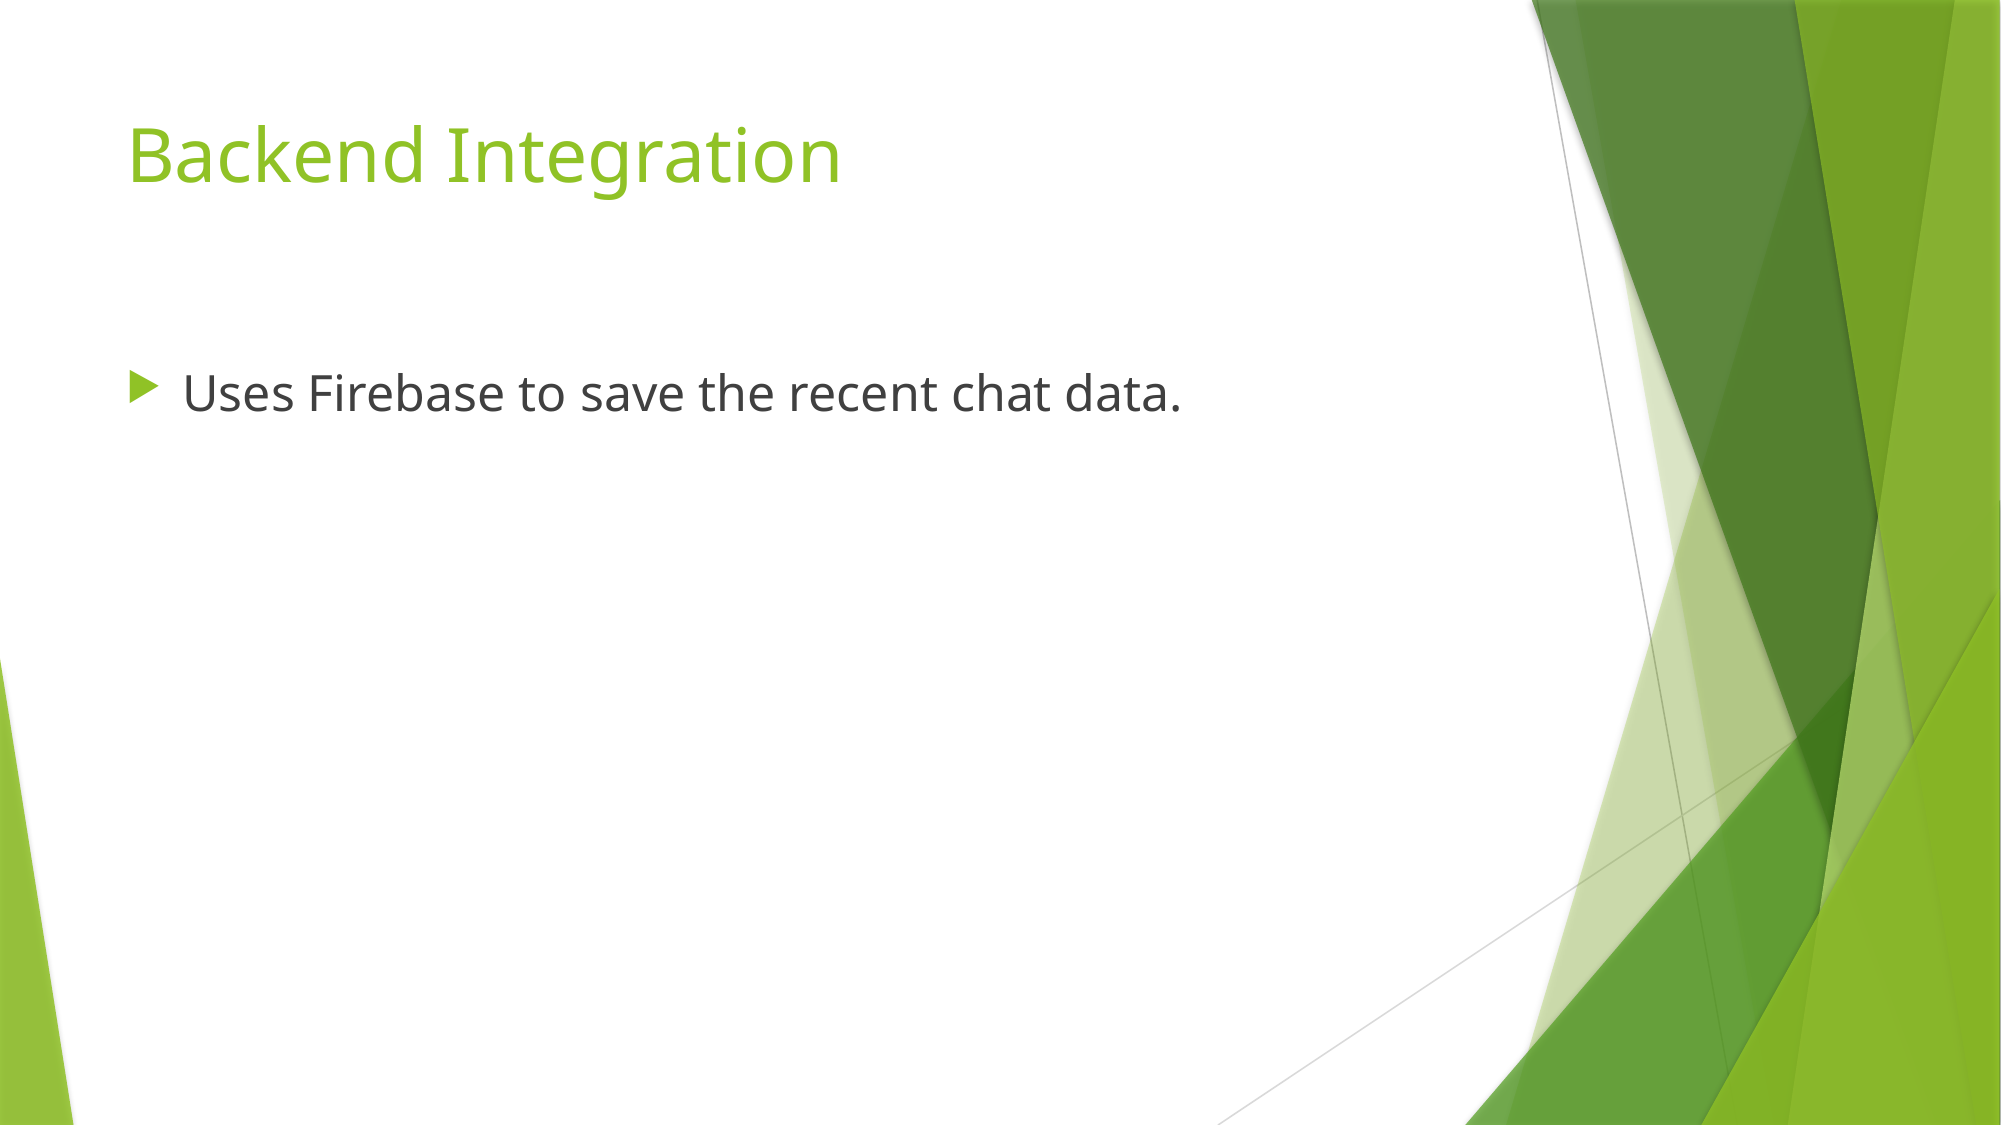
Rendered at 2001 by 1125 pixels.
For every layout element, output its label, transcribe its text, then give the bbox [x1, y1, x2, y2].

list Uses Firebase to save the recent chat data. [111, 354, 1522, 992]
title Backend Integration [111, 99, 1522, 317]
